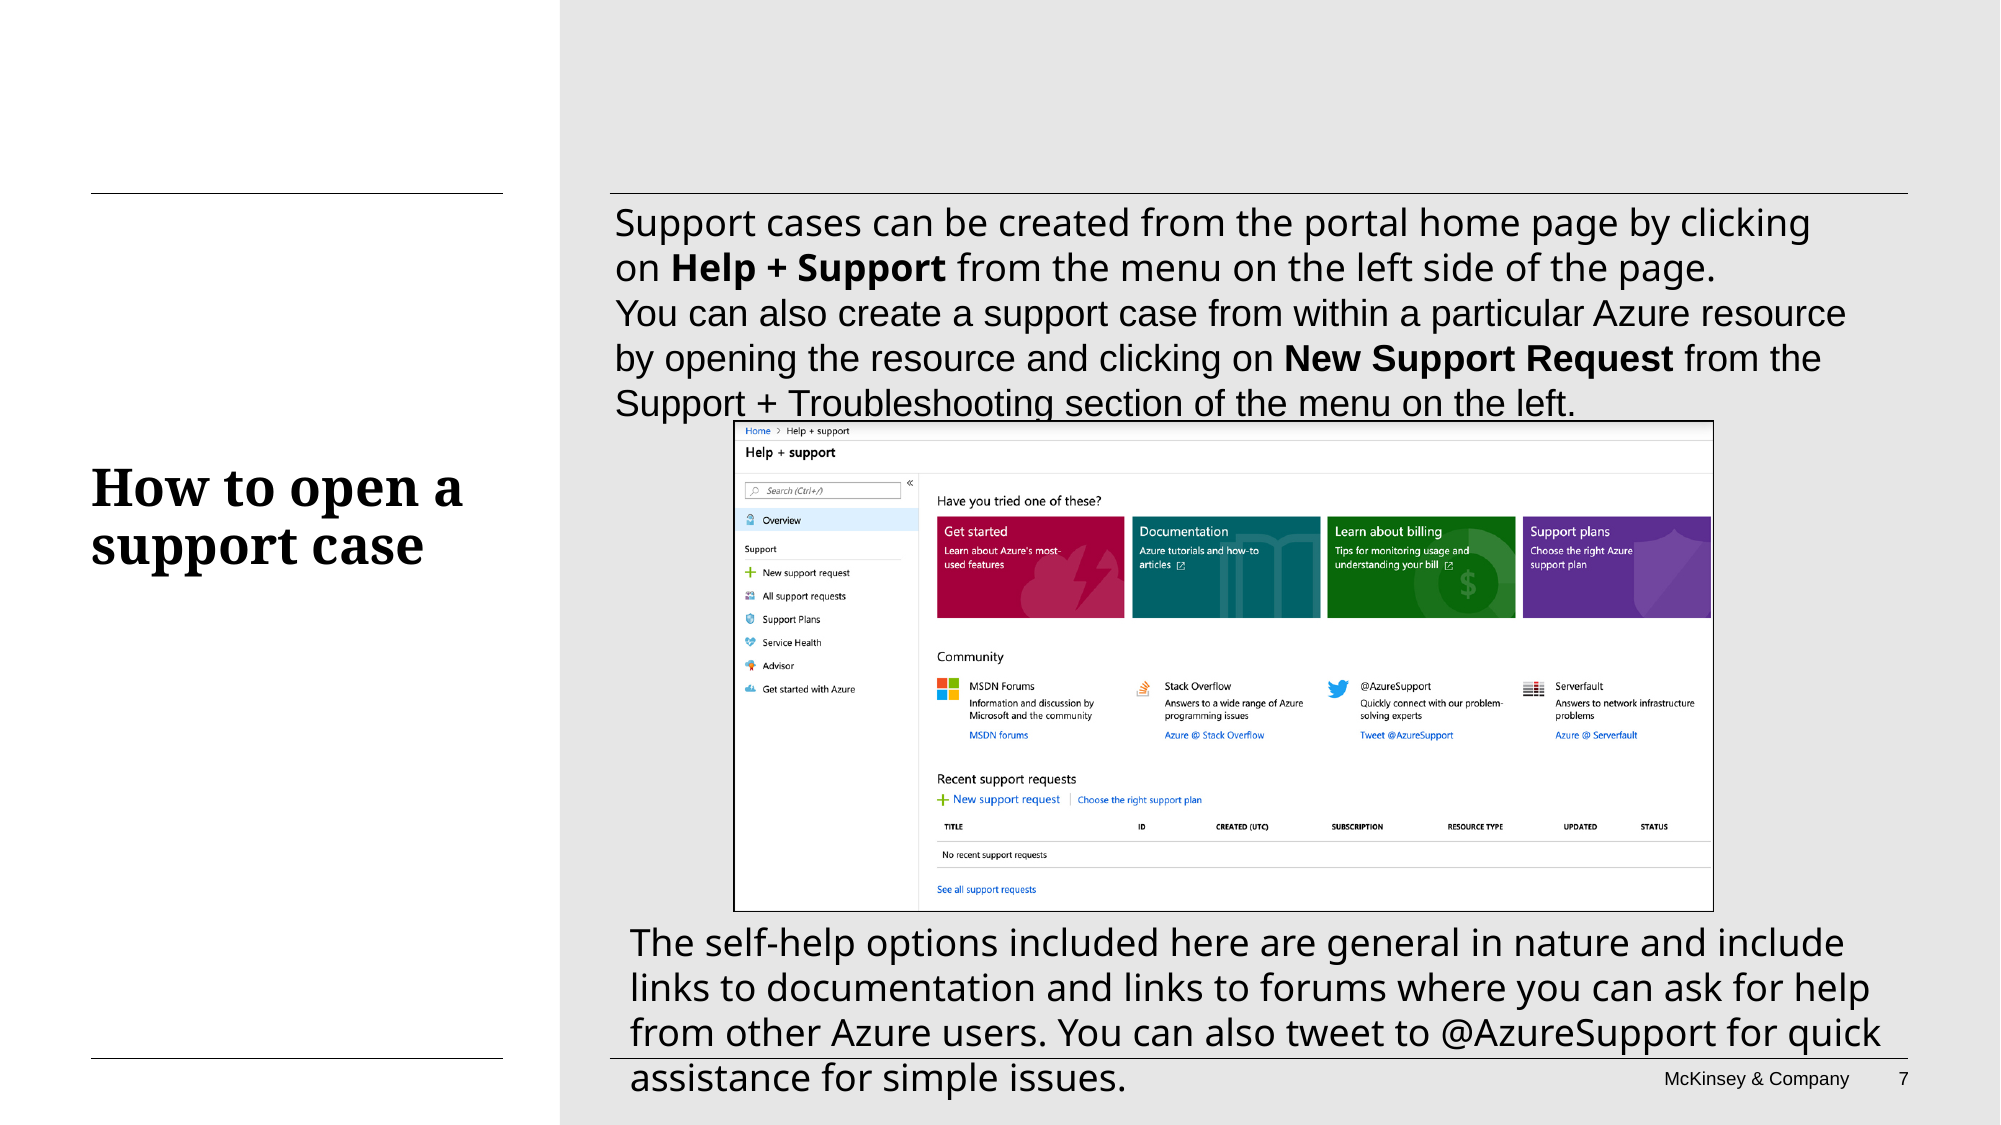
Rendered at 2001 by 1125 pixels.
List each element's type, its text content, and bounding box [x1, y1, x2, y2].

picture [732, 419, 1714, 913]
text_box The self-help options included here are general in nature and include links to documentation and links to forums where you can ask for help from other Azure users. You can also tweet to @AzureSupport for quick assistance for simple issues. [614, 911, 1925, 1107]
text_box Support cases can be created from the portal home page by clicking on Help + Support from the menu on the left side of the page. You can also create a support case from within a particular Azure resource by opening the resource and clicking on New Support Request from the Support + Troubleshooting section of the menu on the left. [599, 191, 1910, 432]
title How to open a support case [91, 450, 504, 577]
